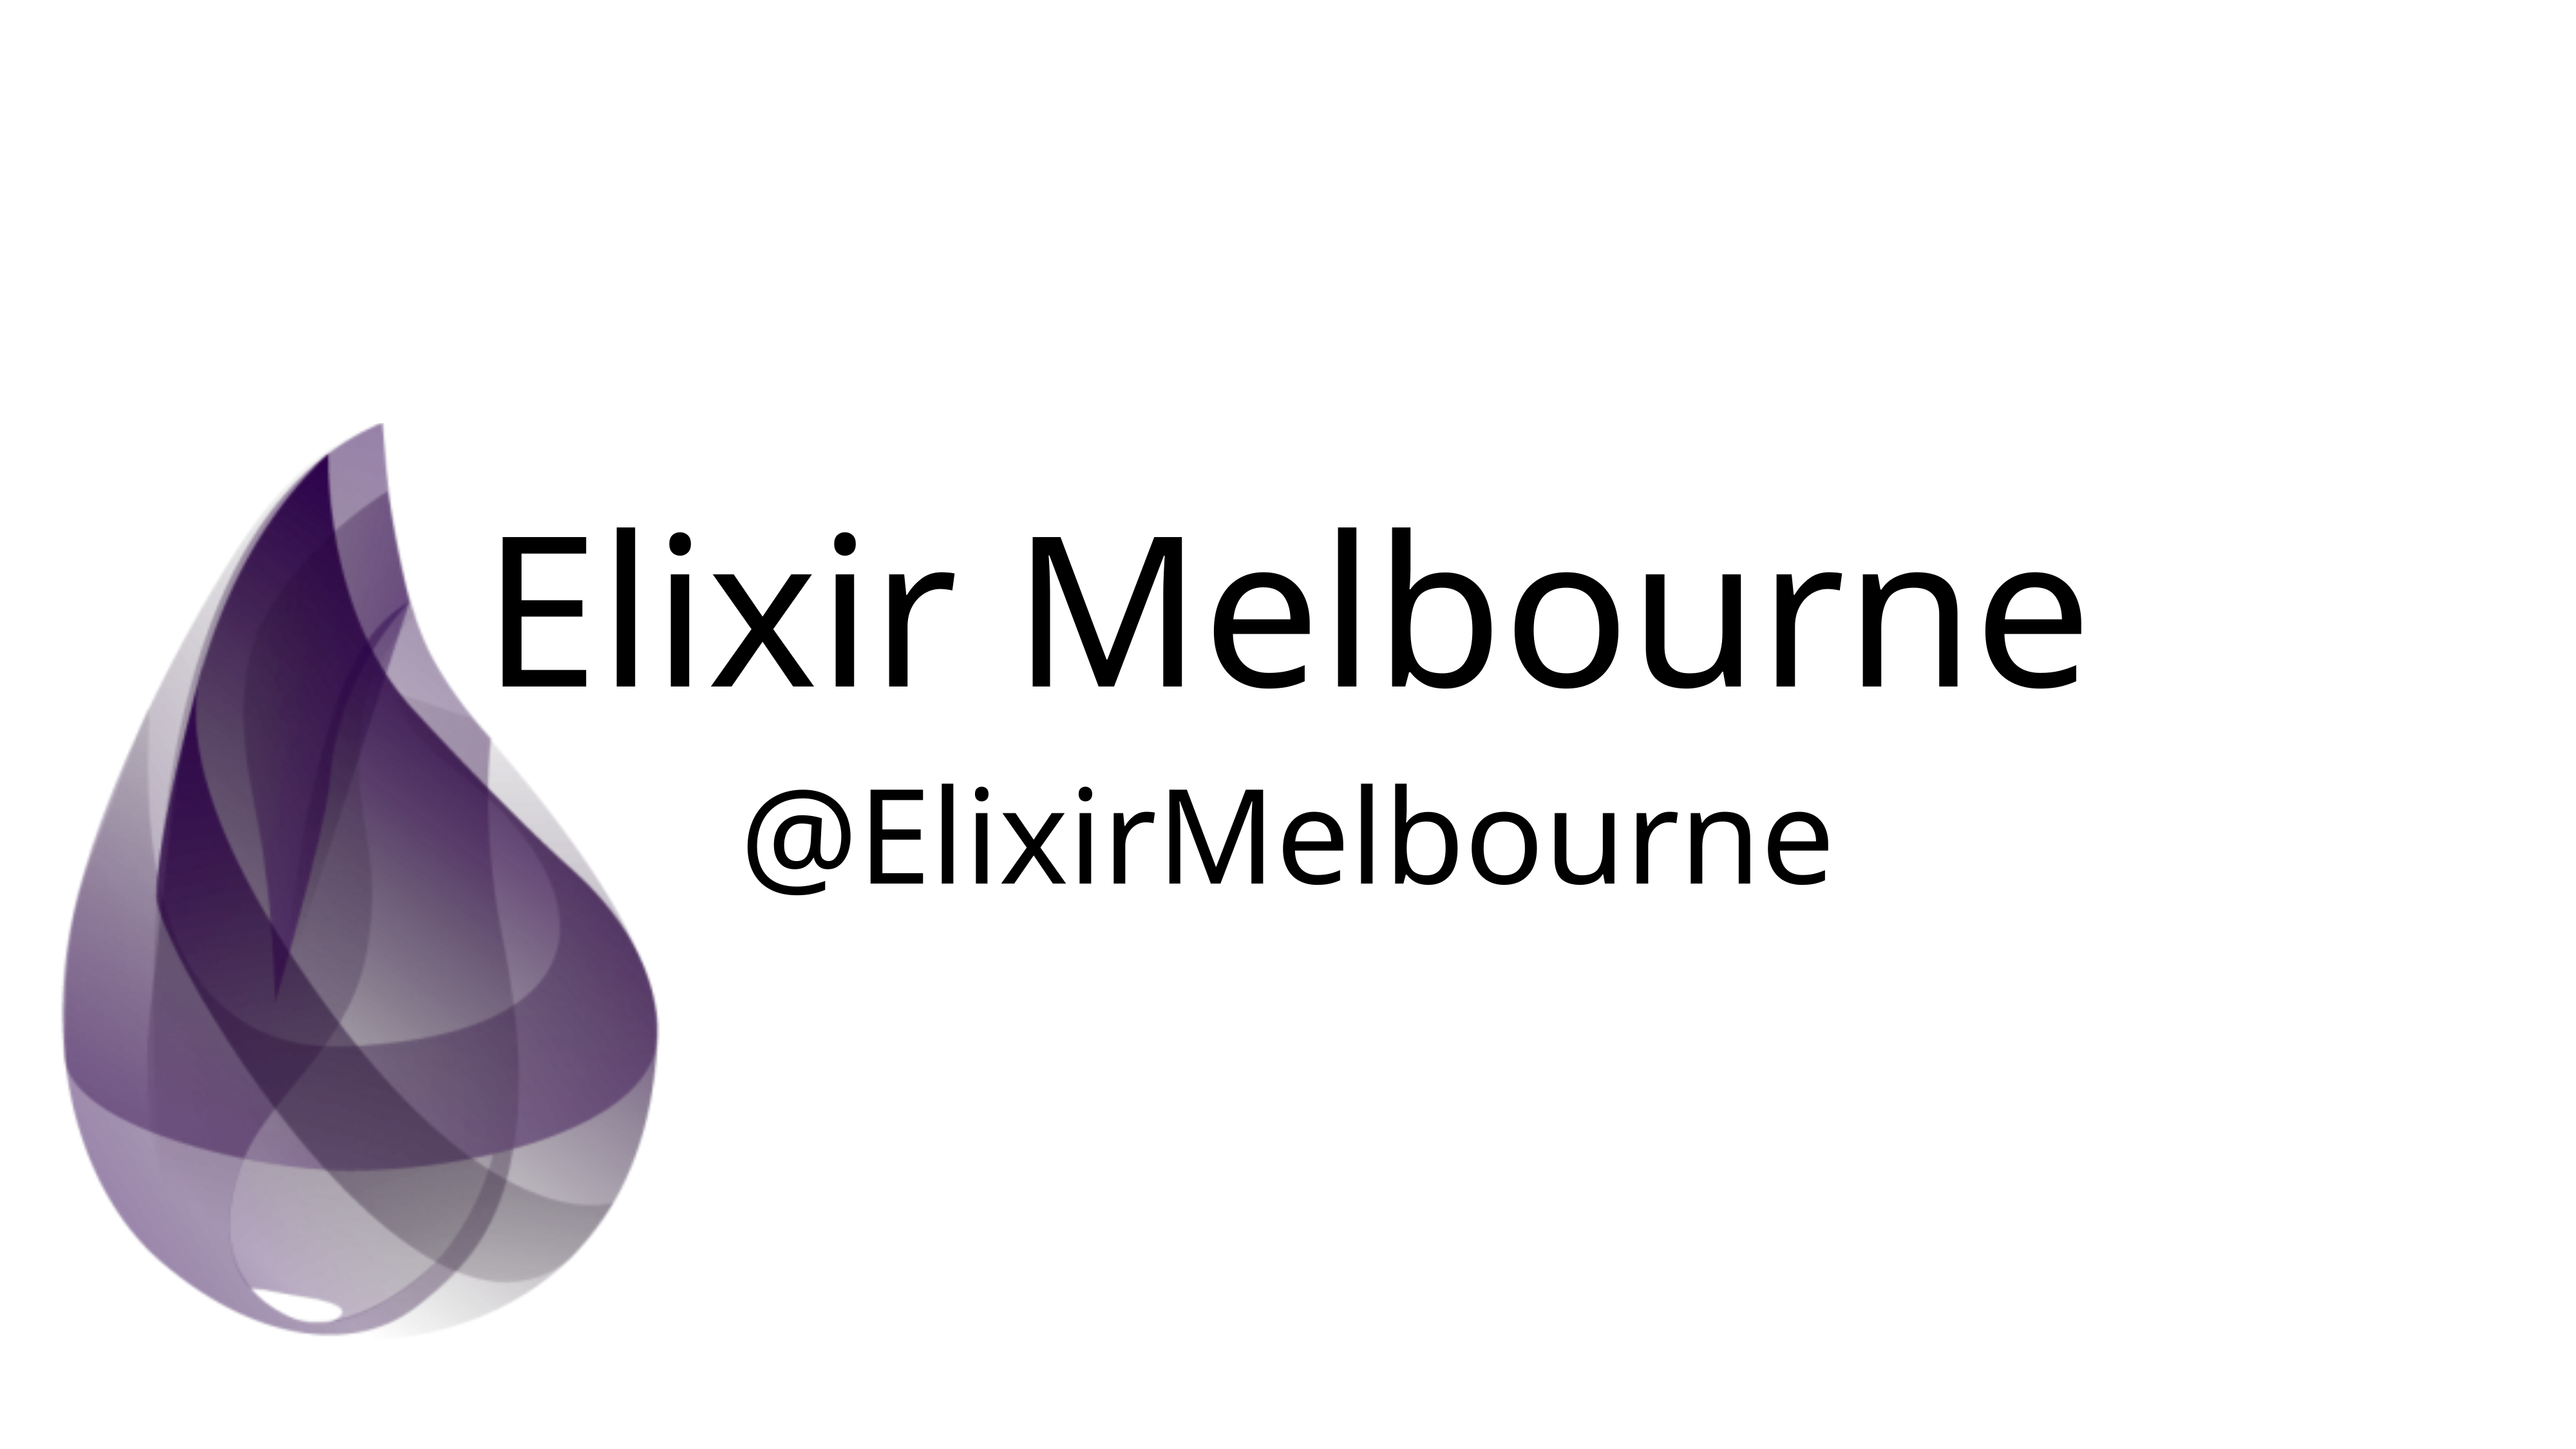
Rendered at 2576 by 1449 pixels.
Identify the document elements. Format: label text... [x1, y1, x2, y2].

title Elixir Melbourne [187, 242, 2389, 735]
subtitle @ElixirMelbourne [828, 746, 2389, 916]
picture [0, 423, 828, 1350]
